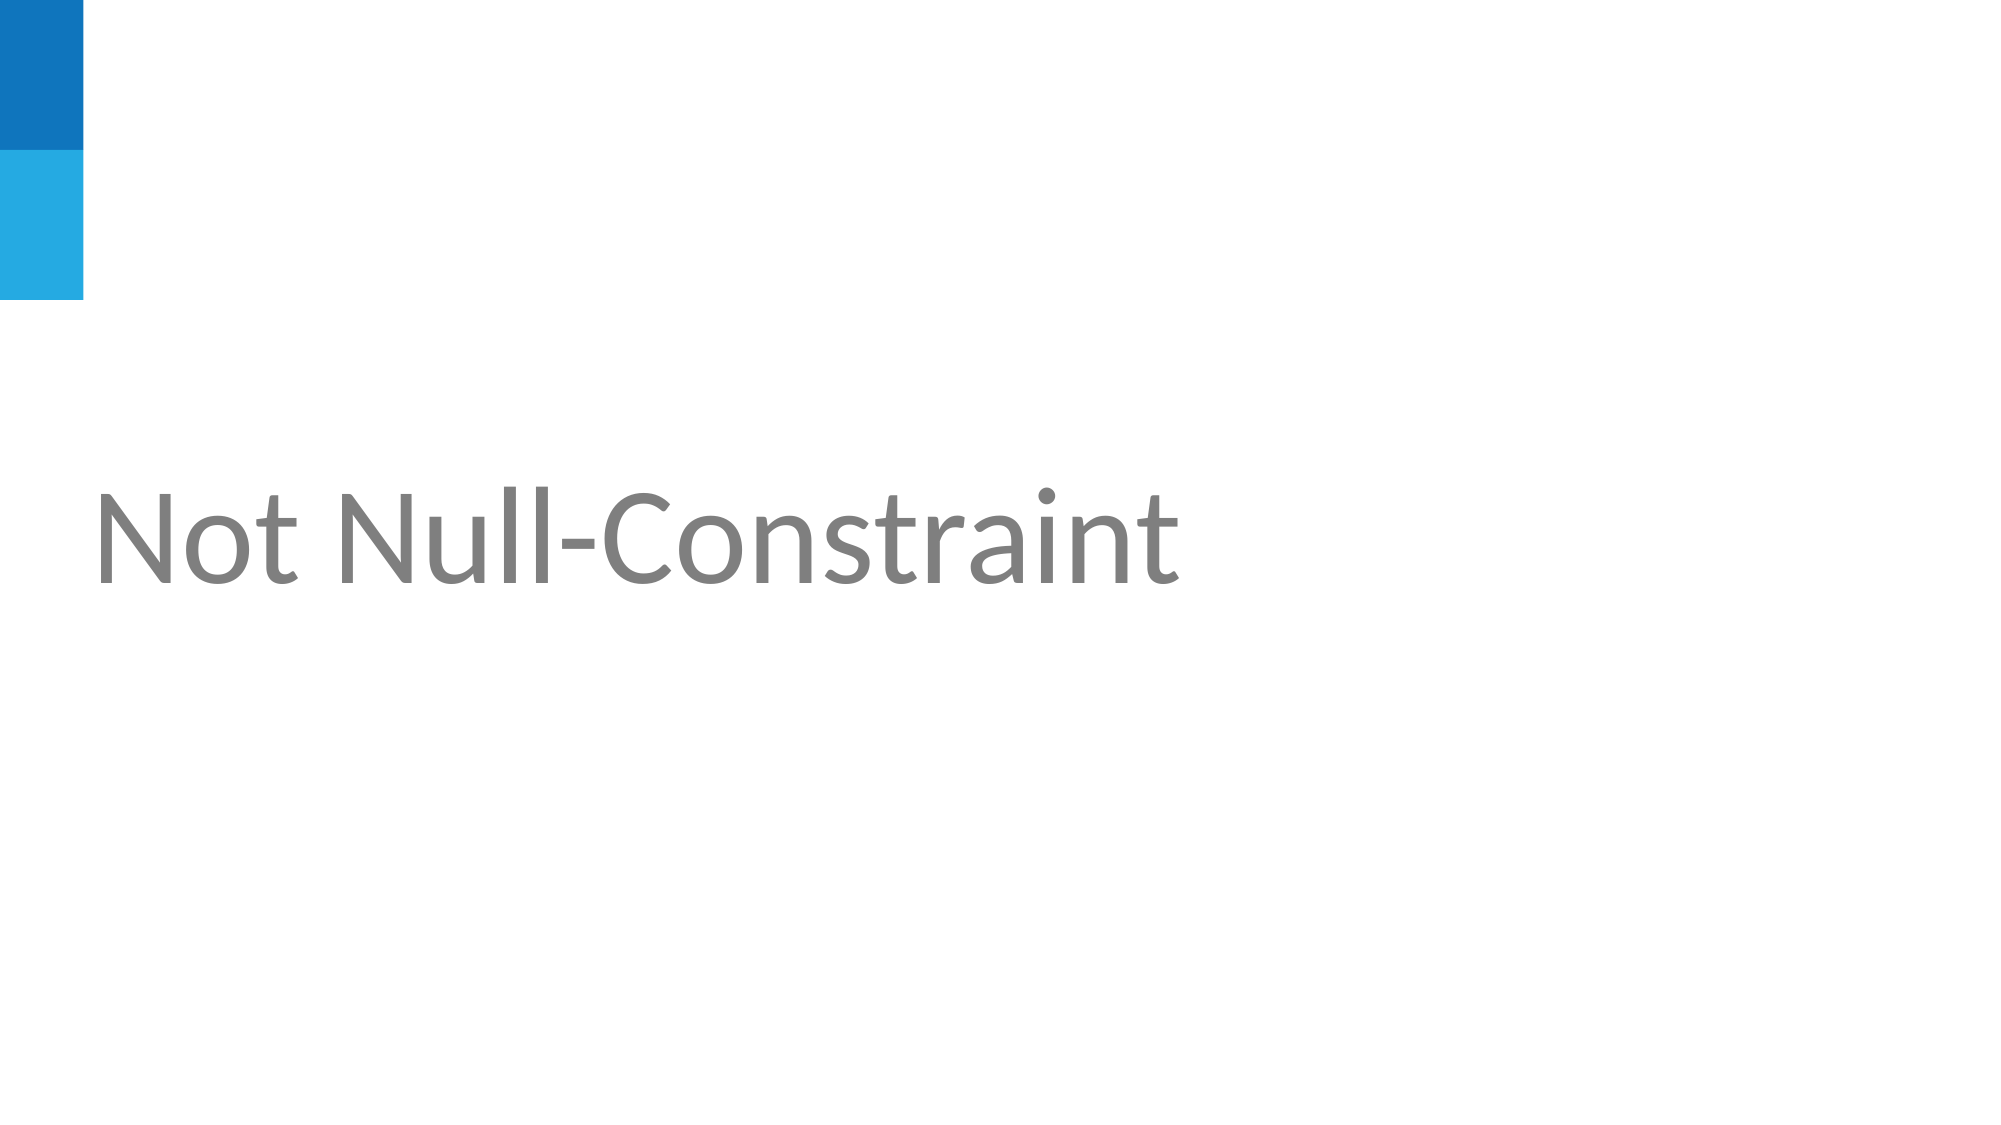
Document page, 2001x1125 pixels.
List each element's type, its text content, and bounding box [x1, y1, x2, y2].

text_box Not Null-Constraint [84, 441, 1595, 620]
text_box [0, 0, 84, 149]
text_box [0, 149, 84, 300]
